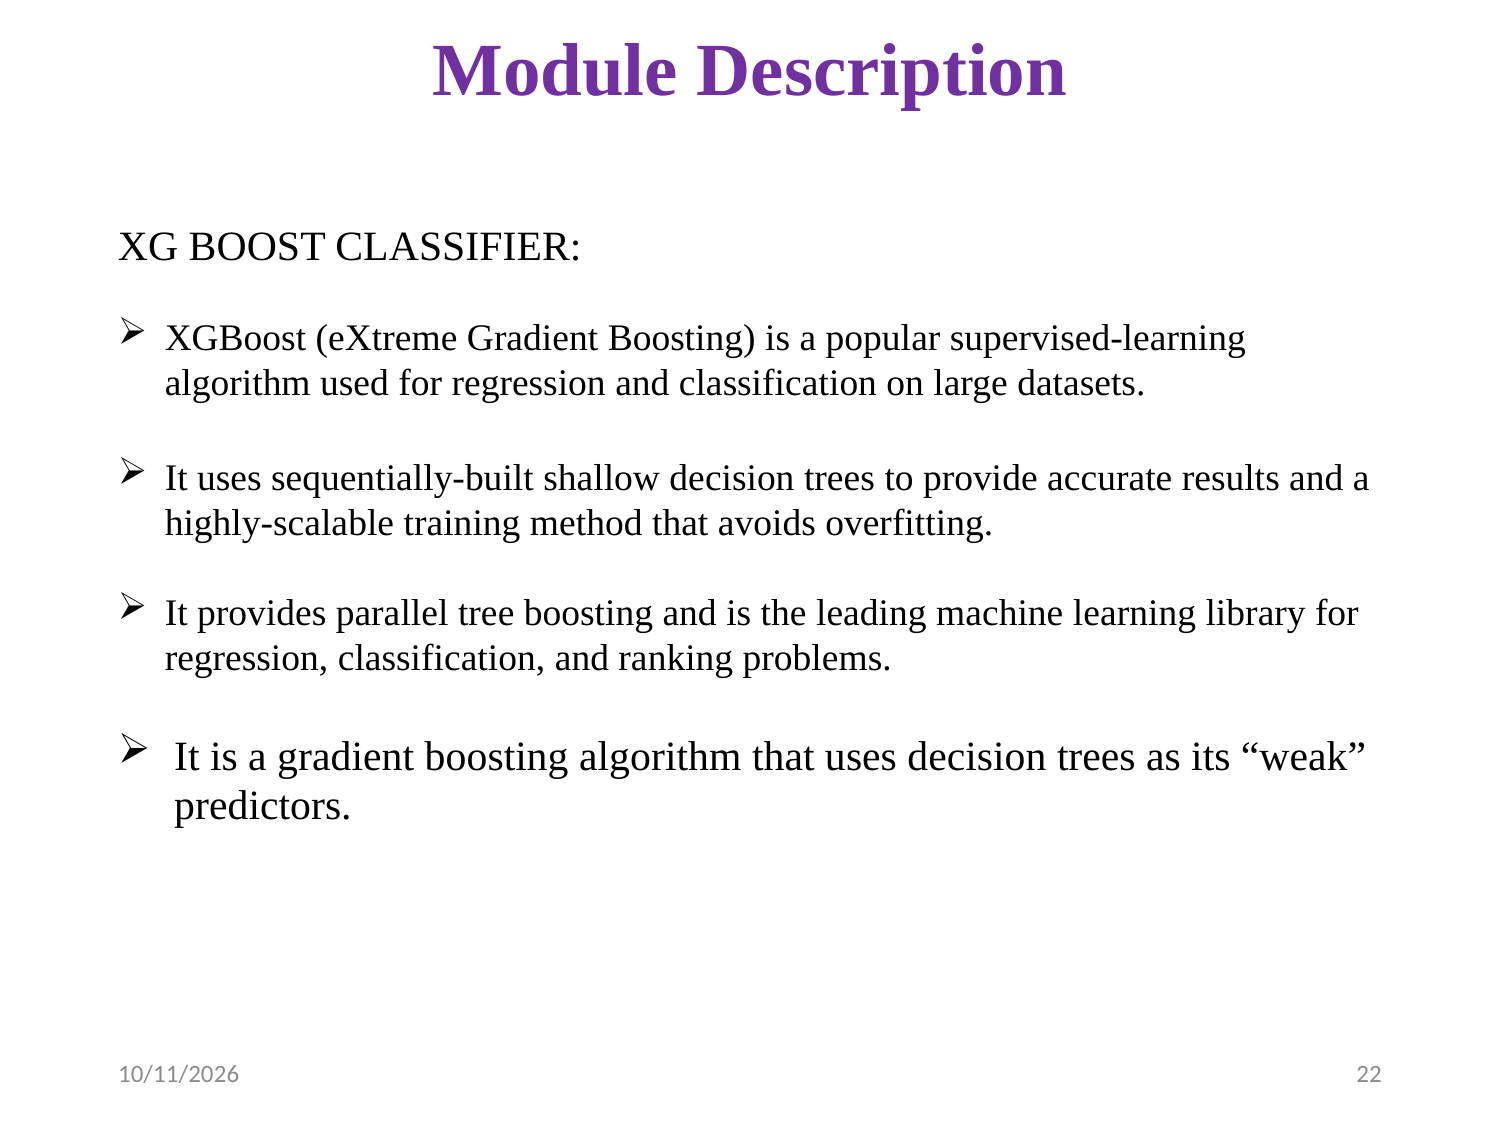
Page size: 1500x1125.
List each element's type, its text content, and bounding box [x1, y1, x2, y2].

title Module Description [103, 27, 1397, 115]
text_box XG BOOST CLASSIFIER: XGBoost (eXtreme Gradient Boosting) is a popular supervised-learning algorithm used for regression and classification on large datasets. It uses sequentially-built shallow decision trees to provide accurate results and a highly-scalable training method that avoids overfitting. It provides parallel tree boosting and is the leading machine learning library for regression, classification, and ranking problems. It is a gradient boosting algorithm that uses decision trees as its “weak” predictors. [103, 210, 1409, 881]
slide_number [103, 1042, 441, 1103]
slide_number 22 [1059, 1042, 1397, 1103]
